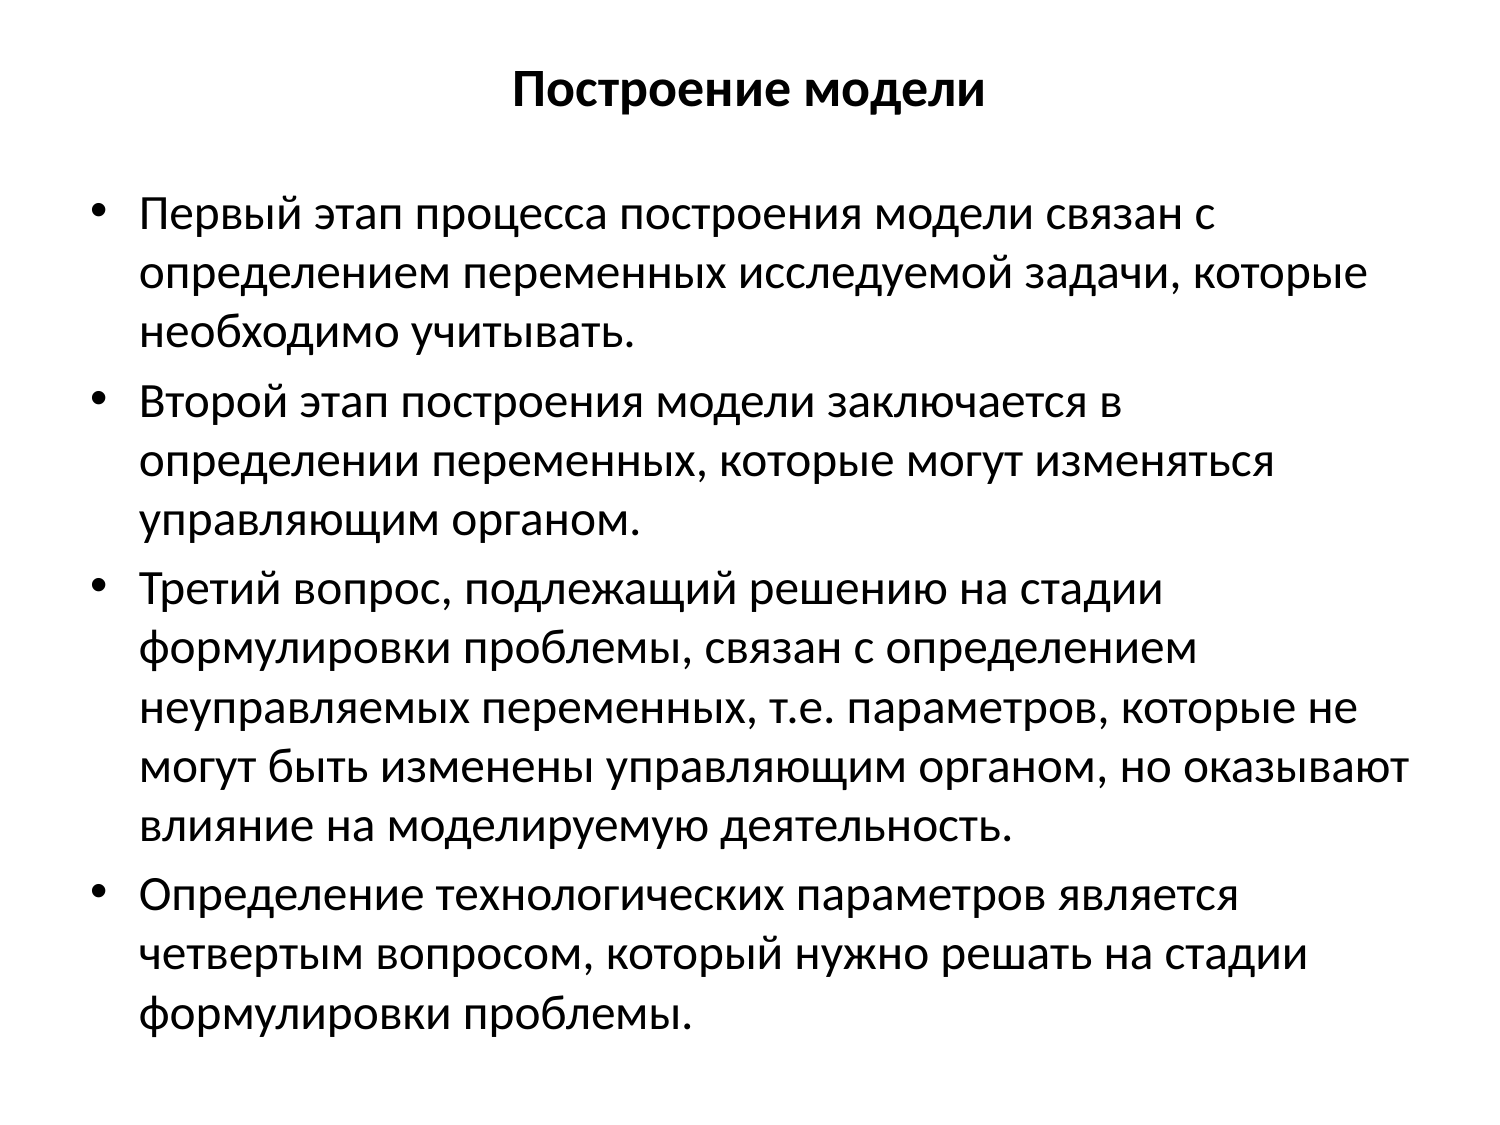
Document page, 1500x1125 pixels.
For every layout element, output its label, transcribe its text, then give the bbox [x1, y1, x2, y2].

list Первый этап процесса построения модели связан с определением переменных исследуемой задачи, которые необходимо учитывать. Второй этап построения модели заключается в определении переменных, которые могут изменяться управляющим органом. Третий вопрос, подлежащий решению на стадии формулировки проблемы, связан с определением неуправляемых переменных, т.е. параметров, которые не могут быть изменены управляющим органом, но оказывают влияние на моделируемую деятельность. Определение технологических параметров является четвертым вопросом, который нужно решать на стадии формулировки проблемы. [75, 172, 1425, 1047]
title Построение модели [75, 45, 1425, 126]
